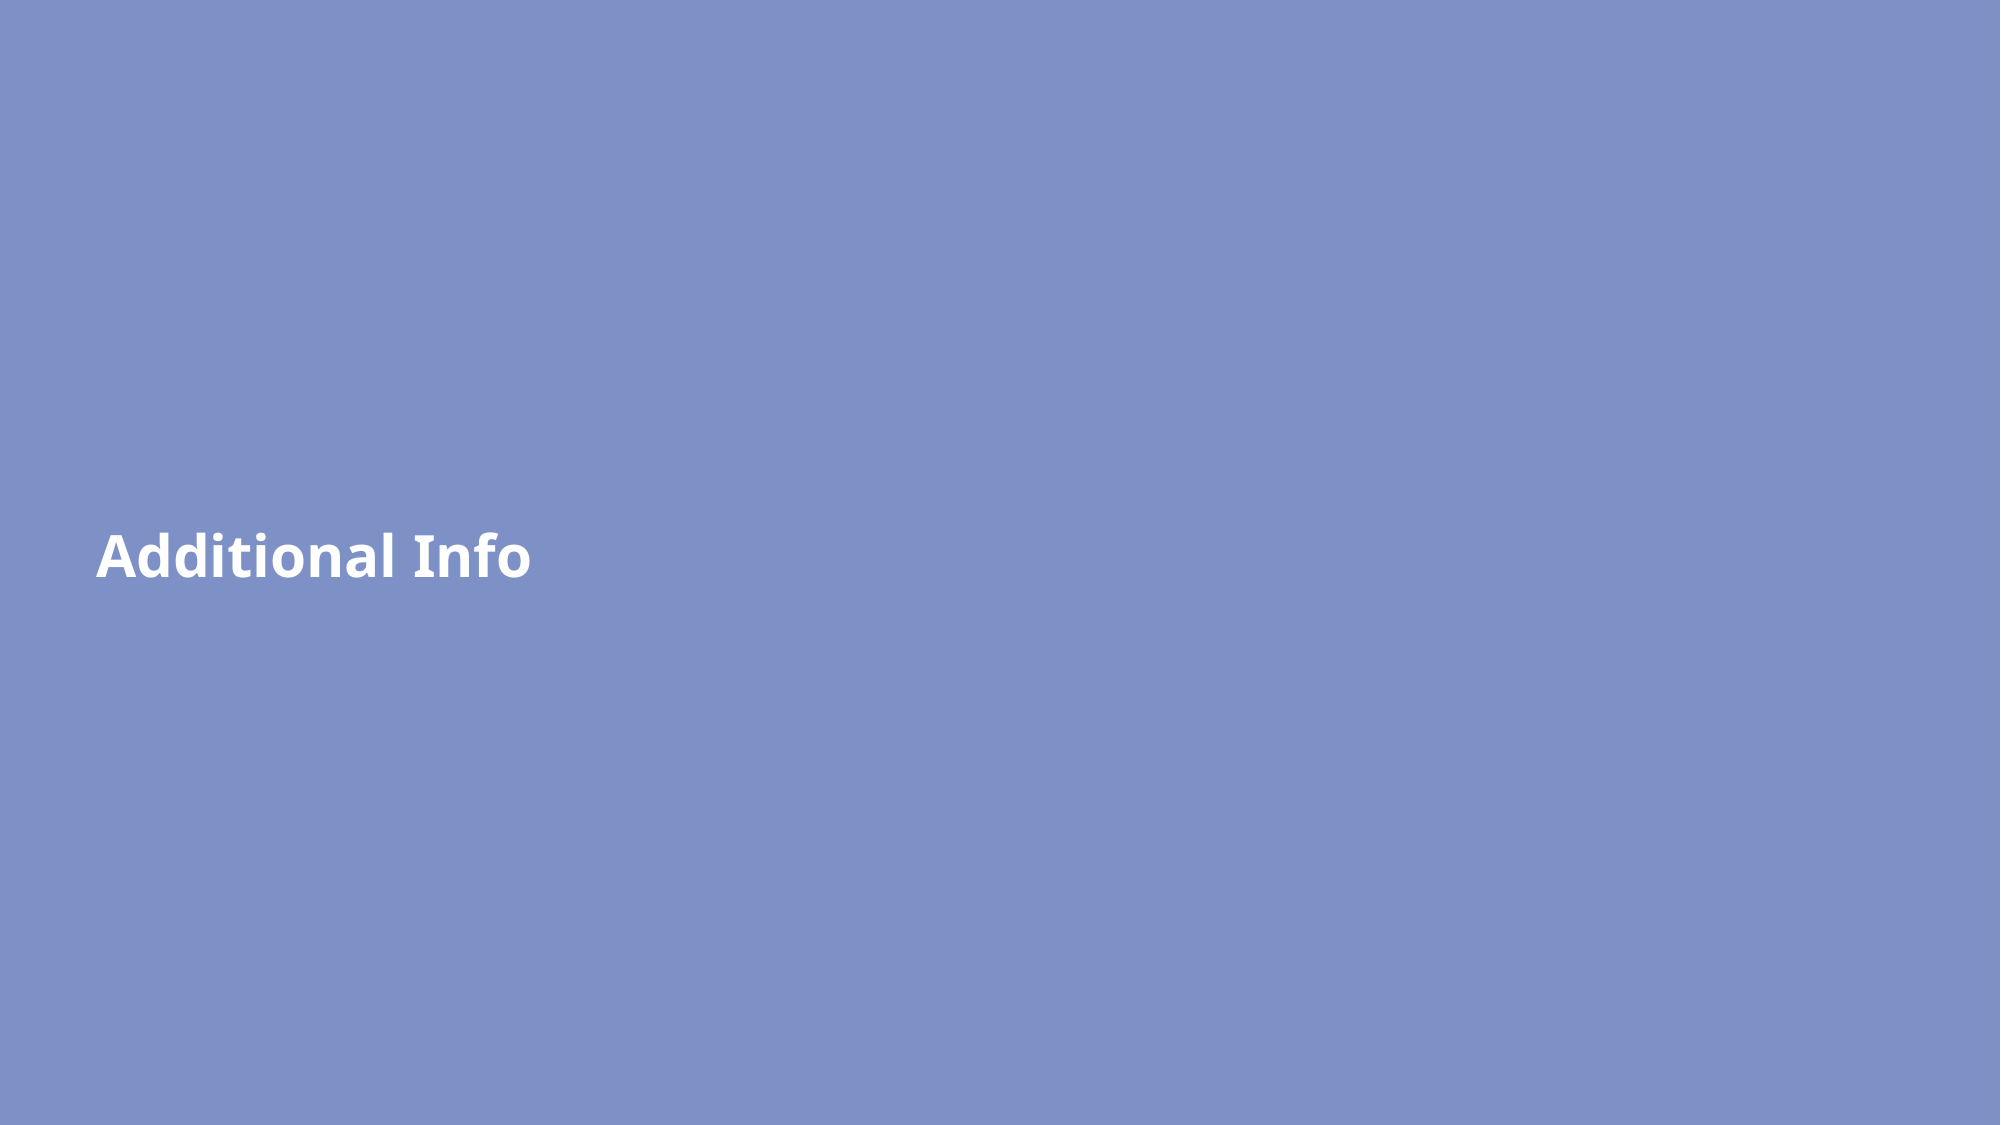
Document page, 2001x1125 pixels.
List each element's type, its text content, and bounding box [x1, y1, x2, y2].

text_box Additional Info [81, 511, 548, 597]
